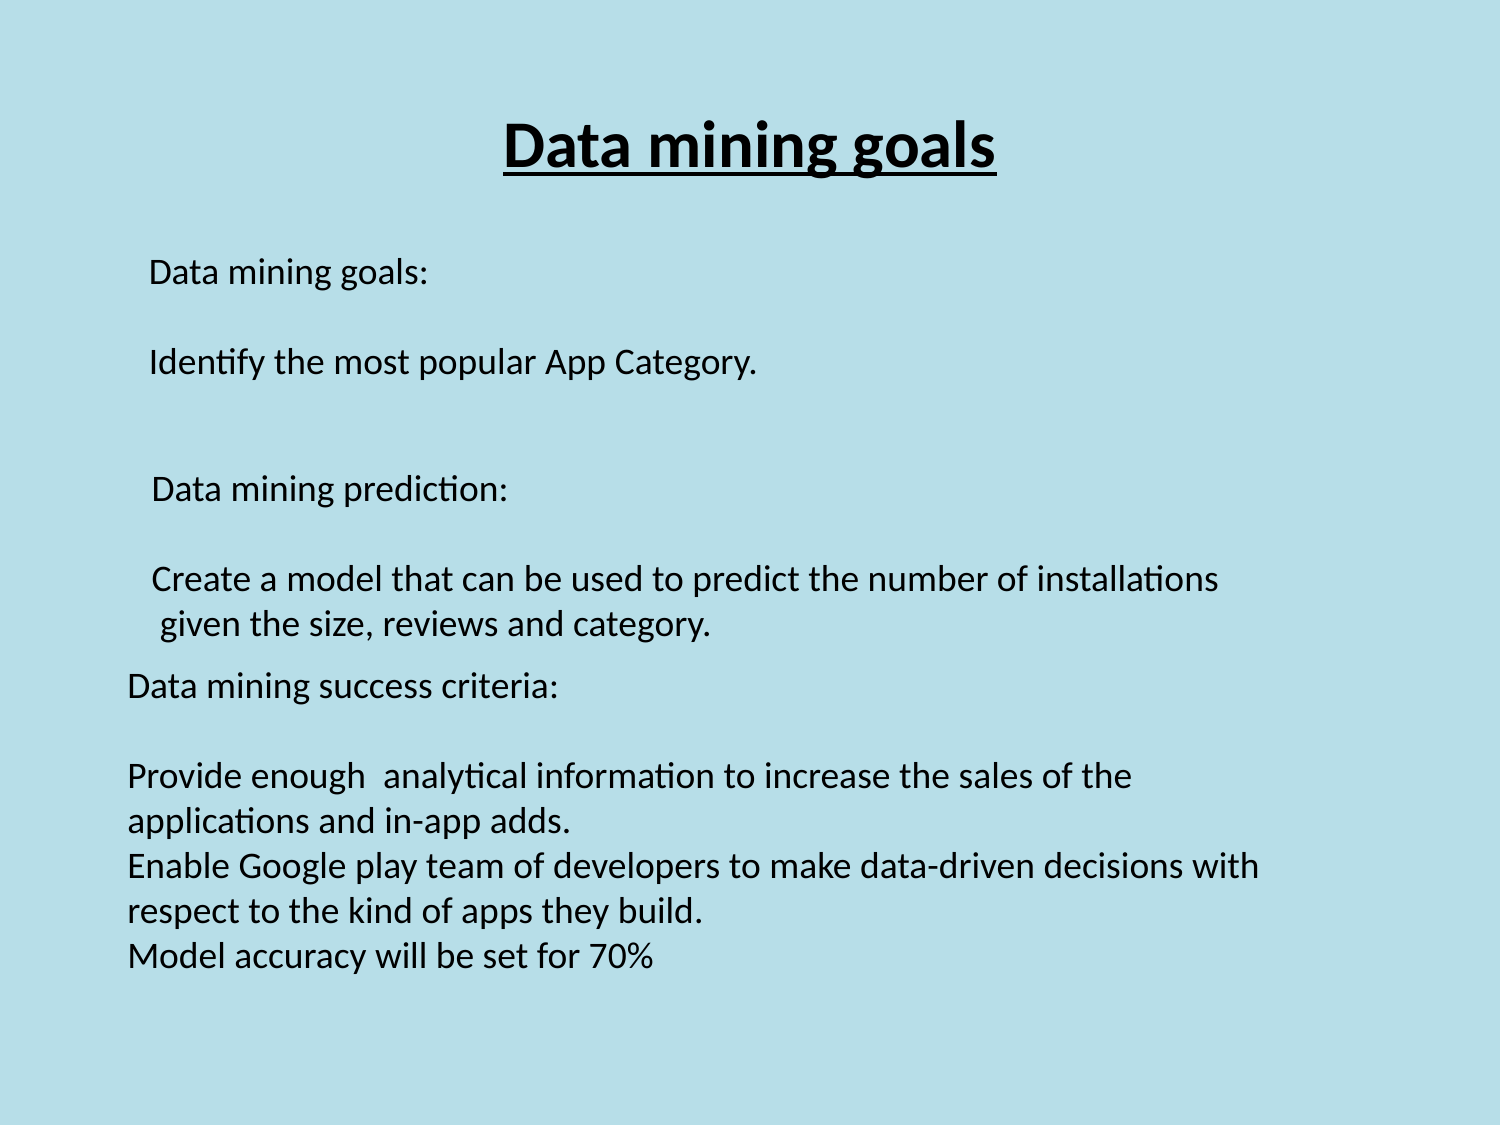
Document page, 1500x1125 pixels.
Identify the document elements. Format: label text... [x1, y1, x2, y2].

text_box Data mining prediction: Create a model that can be used to predict the number of installations given the size, reviews and category. [136, 456, 1236, 652]
text_box Data mining success criteria: Provide enough analytical information to increase the sales of the applications and in-app adds. Enable Google play team of developers to make data-driven decisions with respect to the kind of apps they build. Model accuracy will be set for 70% [112, 653, 1338, 1074]
title Data mining goals [112, 80, 1388, 202]
text_box [671, 828, 702, 890]
text_box Data mining goals: Identify the most popular App Category. [134, 239, 774, 389]
